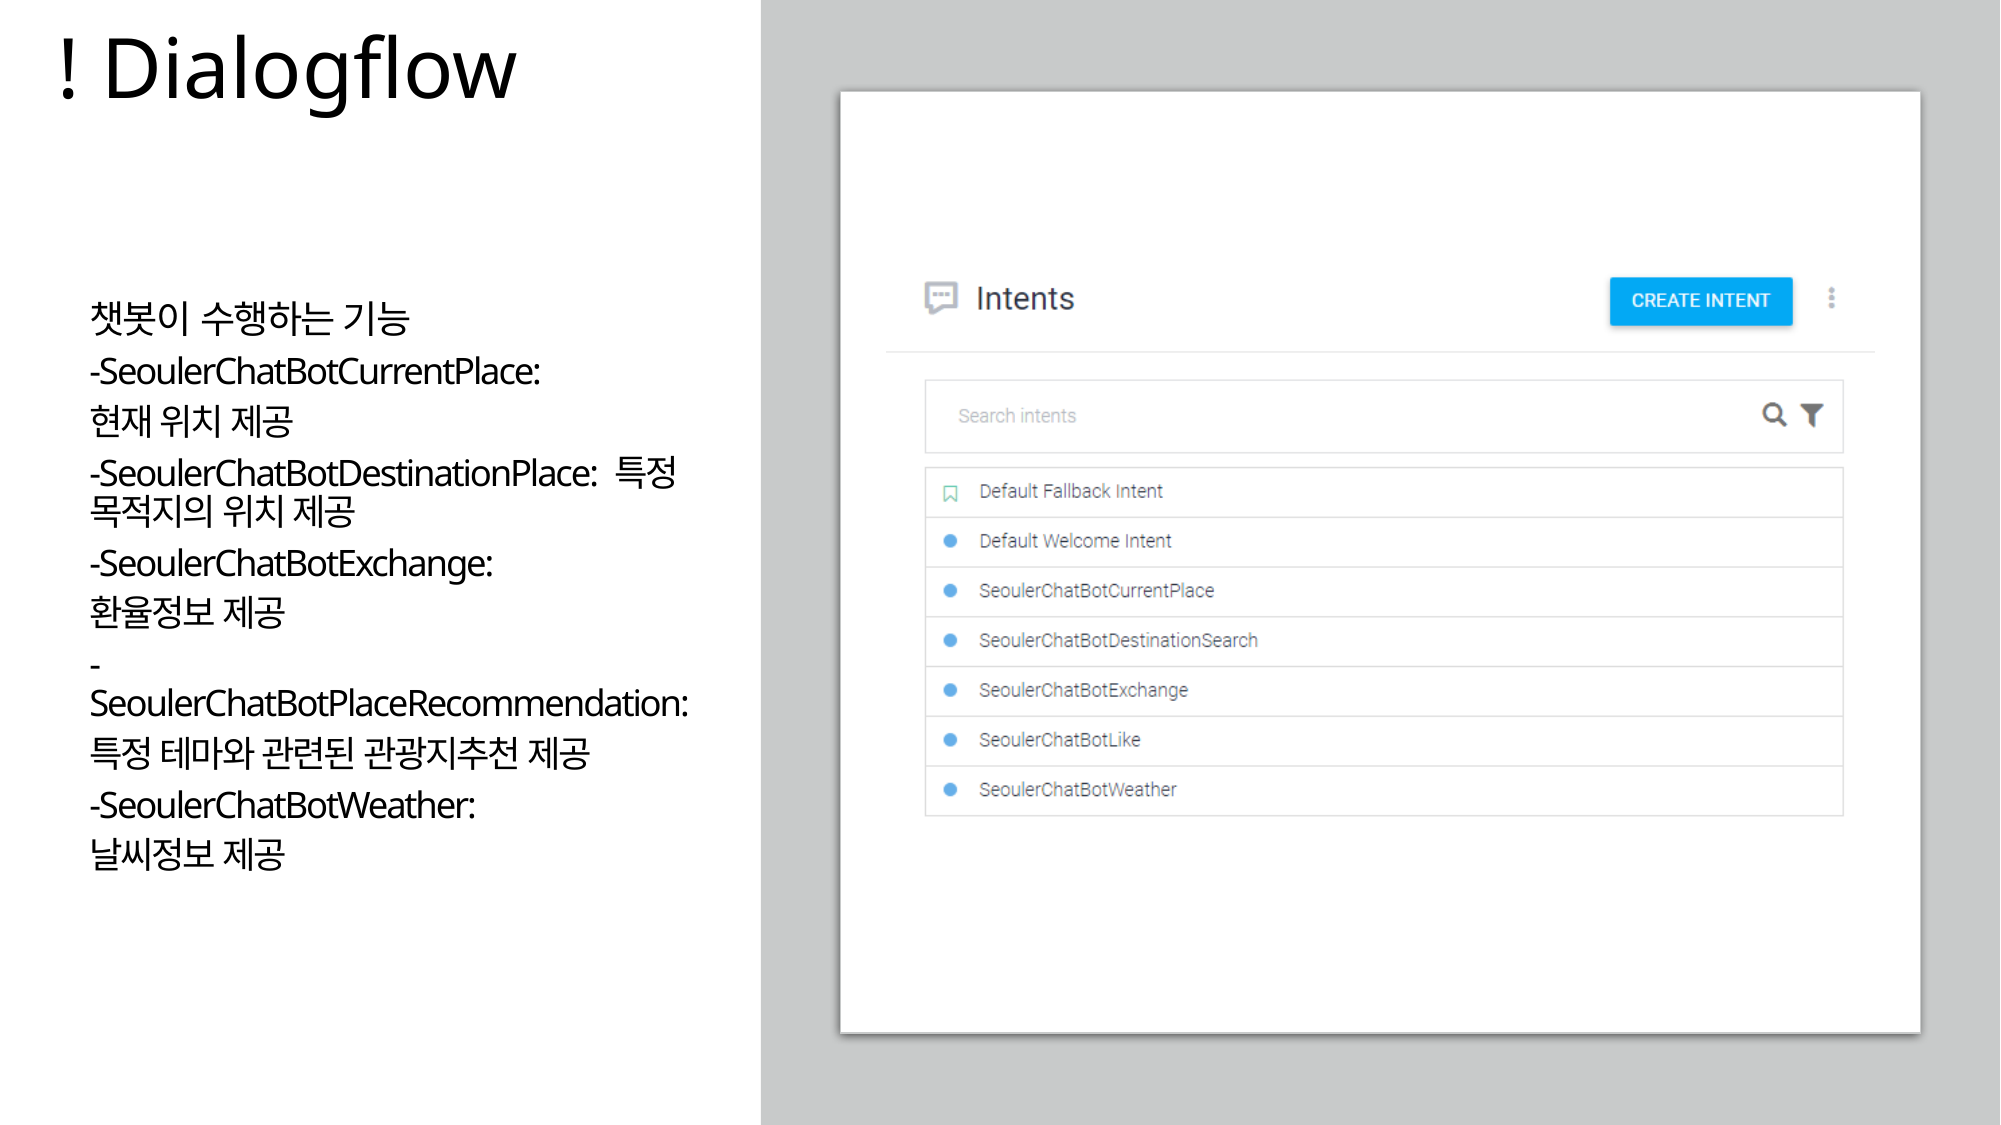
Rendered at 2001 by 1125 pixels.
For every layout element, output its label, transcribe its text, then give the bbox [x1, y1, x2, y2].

text_box [760, 0, 2000, 1125]
text_box 챗봇이 수행하는 기능 -SeoulerChatBotCurrentPlace: 현재 위치 제공 -SeoulerChatBotDestinationPlace: 특정 목적지의 위치 제공 -SeoulerChatBotExchange: 환율정보 제공 -SeoulerChatBotPlaceRecommendation: 특정 테마와 관련된 관광지추천 제공 -SeoulerChatBotWeather: 날씨정보 제공 [74, 292, 714, 914]
picture [886, 256, 1875, 869]
text_box [839, 90, 1922, 1034]
text_box ! Dialogflow [42, 0, 746, 142]
